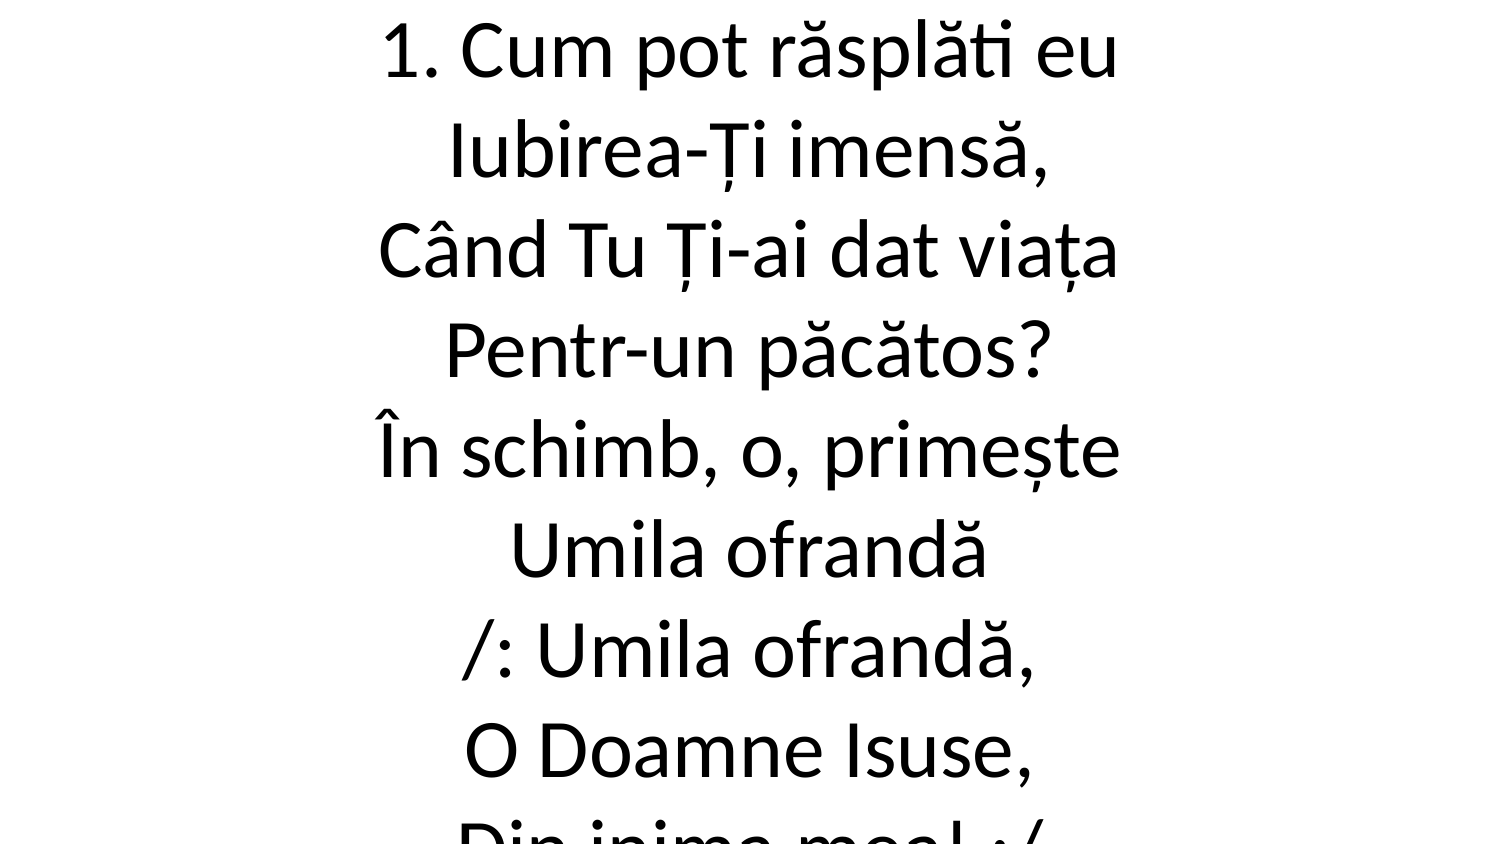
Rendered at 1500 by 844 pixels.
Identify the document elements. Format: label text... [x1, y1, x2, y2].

text_box 1. Cum pot răsplăti eu Iubirea-Ți imensă, Când Tu Ți-ai dat viața Pentr-un păcătos? În schimb, o, primește Umila ofrandă /: Umila ofrandă, O Doamne Isuse, Din inima mea! :/ [362, 0, 1138, 844]
